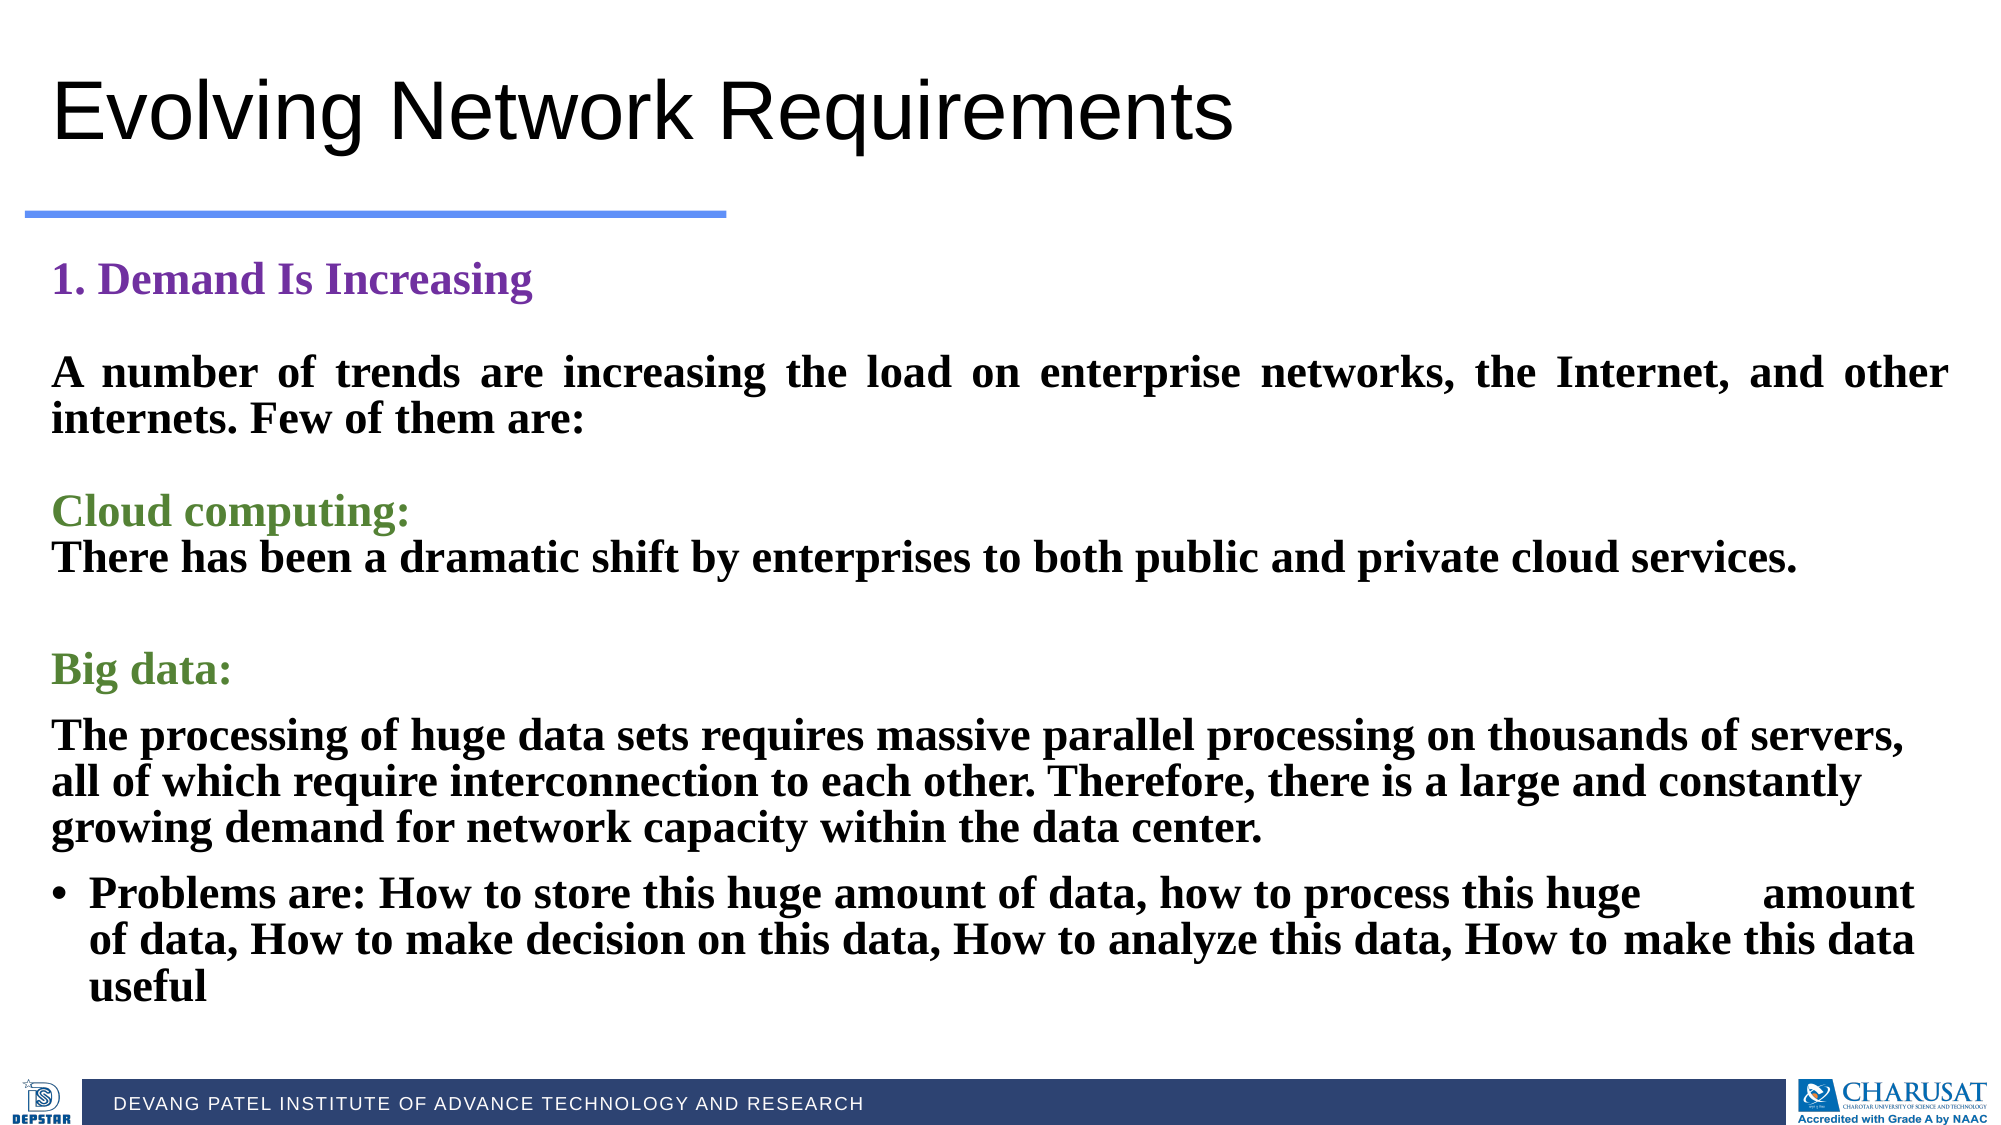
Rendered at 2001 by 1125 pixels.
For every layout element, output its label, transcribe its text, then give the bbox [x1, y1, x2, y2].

list 1. Demand Is Increasing A number of trends are increasing the load on enterprise networks, the Internet, and other internets. Few of them are: Cloud computing: There has been a dramatic shift by enterprises to both public and private cloud services. Big data: The processing of huge data sets requires massive parallel processing on thousands of servers, all of which require interconnection to each other. Therefore, there is a large and constantly growing demand for network capacity within the data center. Problems are: How to store this huge amount of data, how to process this huge amount of data, How to make decision on this data, How to analyze this data, How to make this data useful [36, 249, 1966, 1023]
picture [12, 1079, 71, 1124]
list Evolving Network Requirements [36, 60, 1966, 166]
picture [1798, 1079, 1987, 1125]
